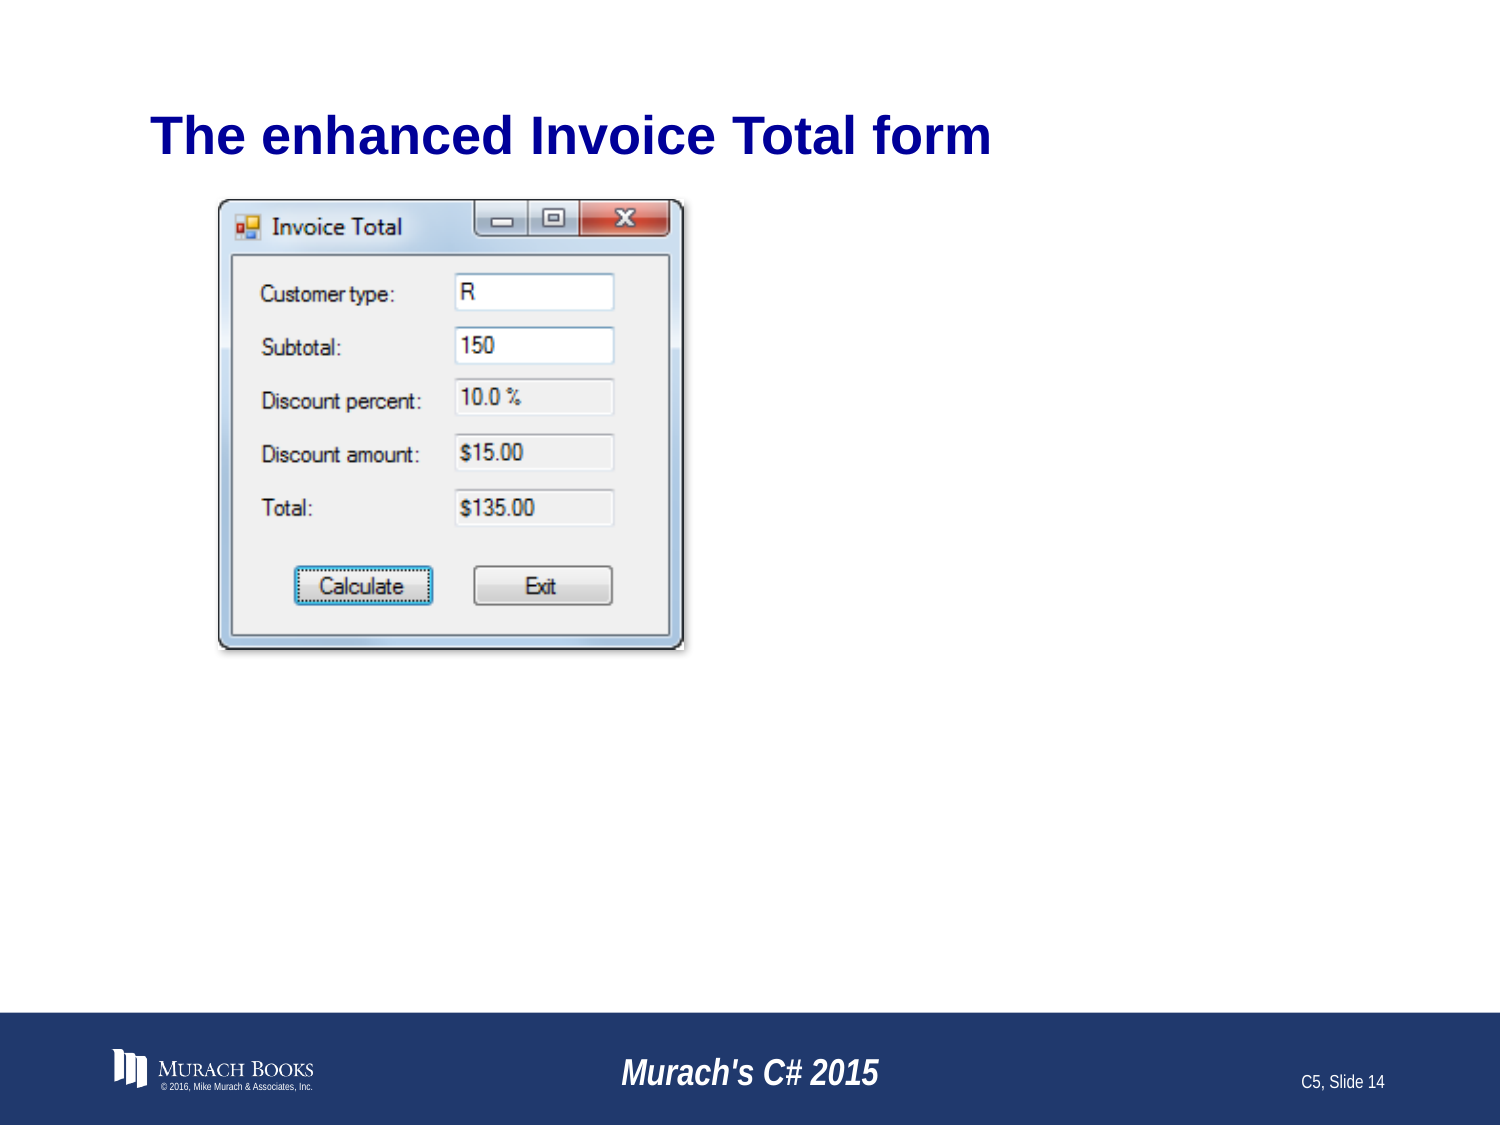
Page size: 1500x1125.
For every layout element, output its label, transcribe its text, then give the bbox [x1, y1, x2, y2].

slide_number C5, Slide 14 [1087, 1025, 1400, 1100]
footer © 2016, Mike Murach & Associates, Inc. [12, 1025, 463, 1100]
slide_number Murach's C# 2015 [463, 1025, 1050, 1100]
picture [218, 199, 685, 651]
title The enhanced Invoice Total form [150, 99, 1350, 166]
